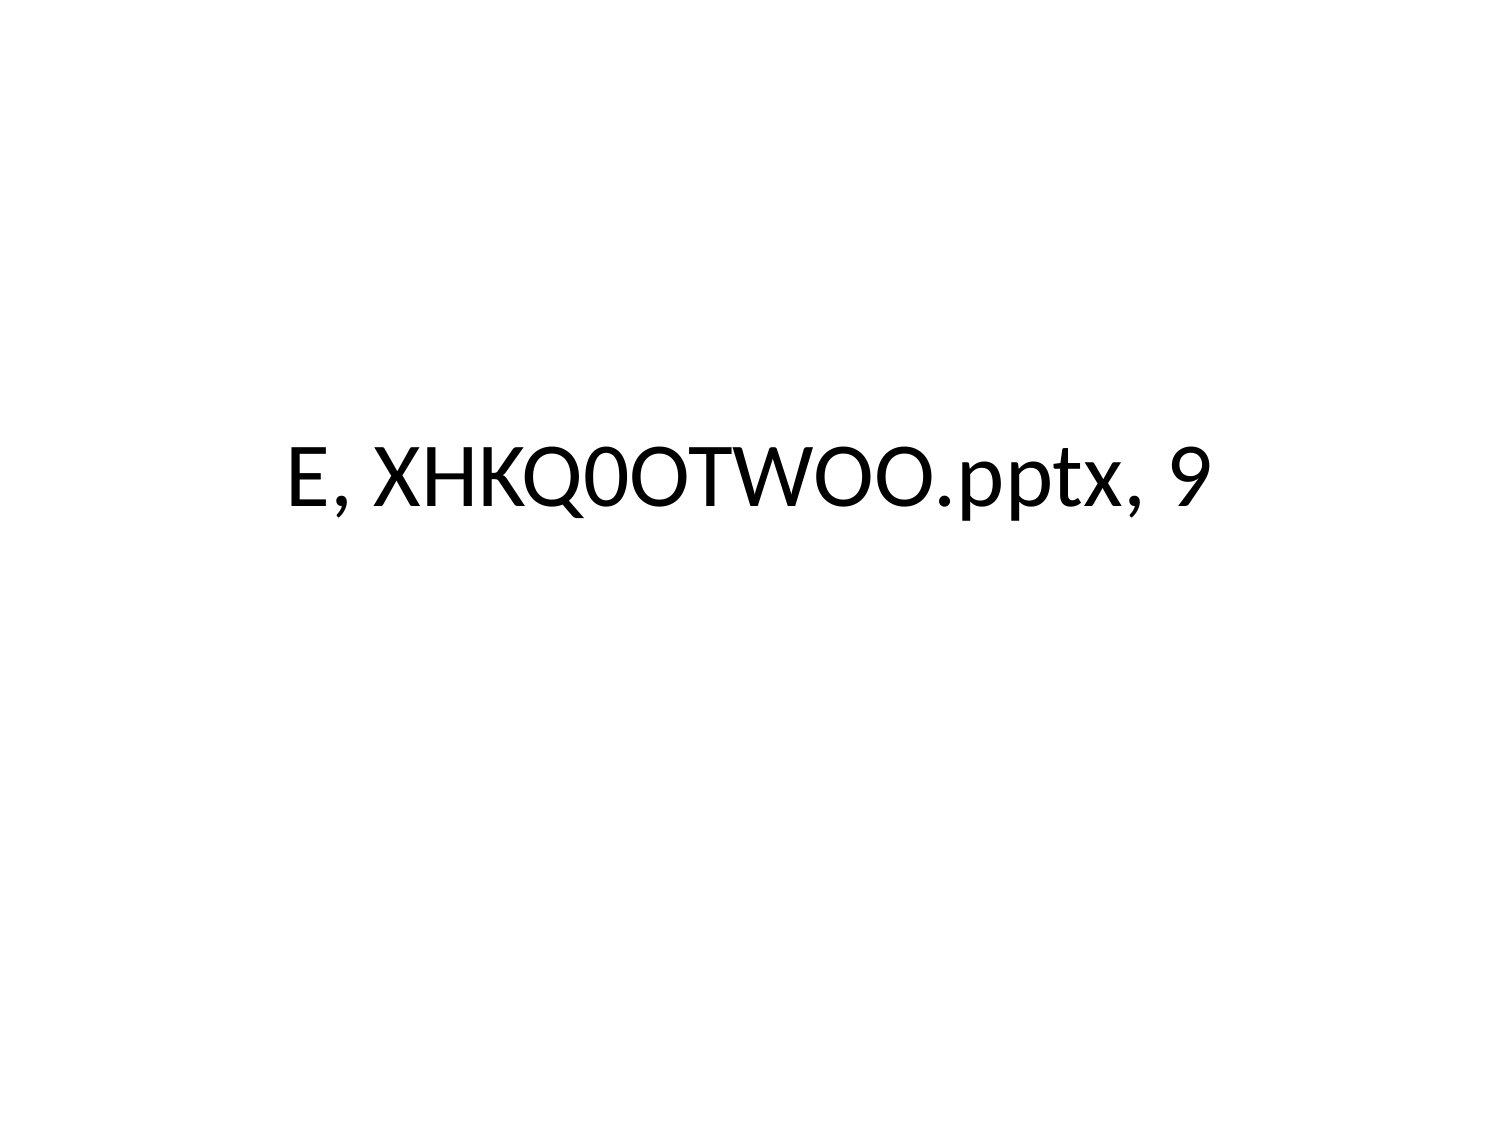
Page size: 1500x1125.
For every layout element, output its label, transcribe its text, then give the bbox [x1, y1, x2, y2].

title E, XHKQ0OTWOO.pptx, 9 [112, 349, 1388, 591]
